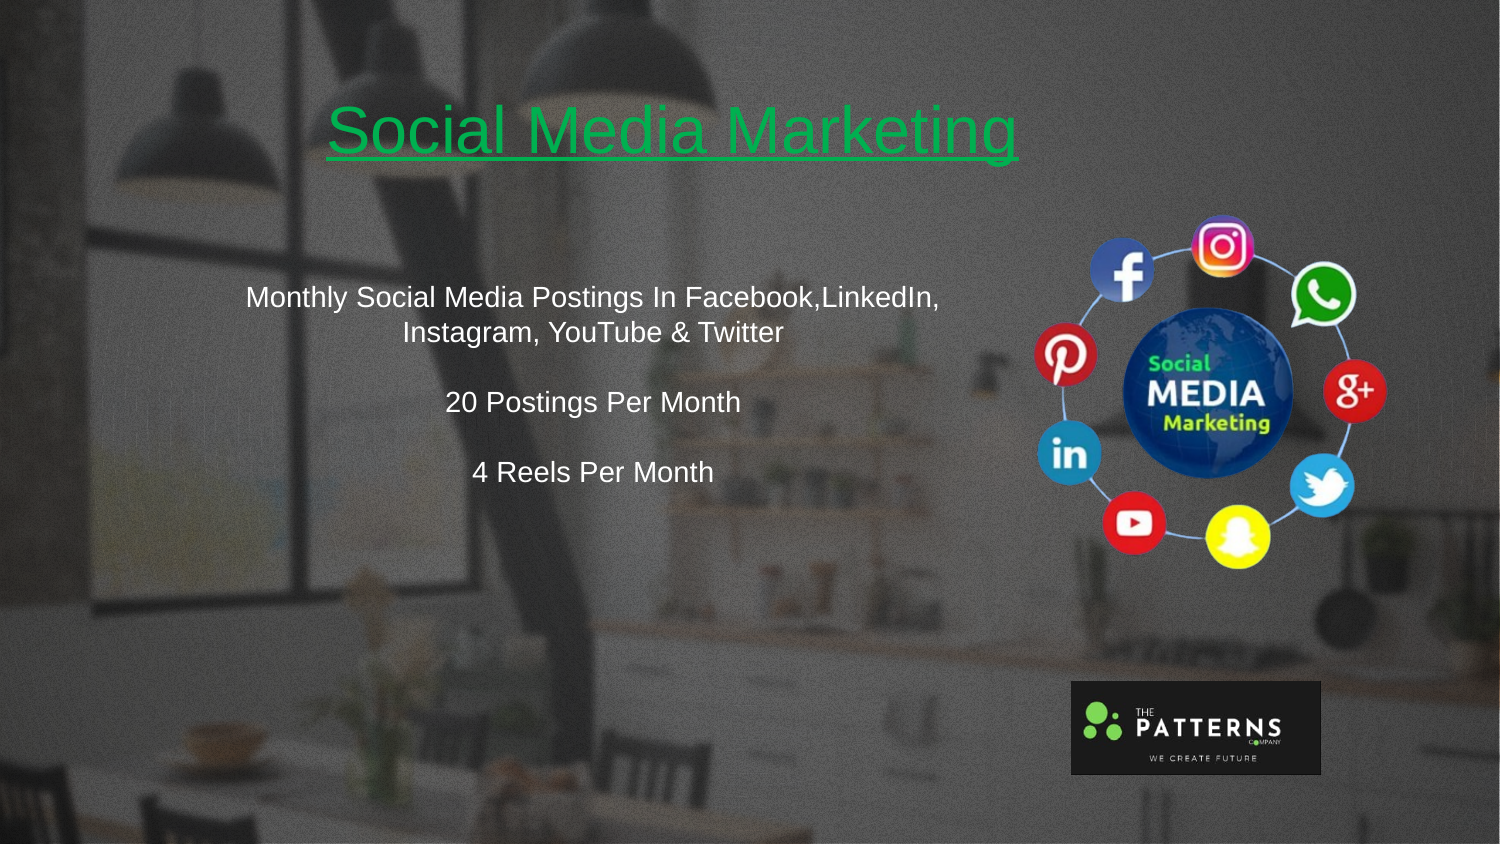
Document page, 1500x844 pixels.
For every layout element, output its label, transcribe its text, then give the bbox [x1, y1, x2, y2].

text_box Social Media Marketing [311, 79, 1034, 174]
picture [0, 0, 1500, 844]
text_box Monthly Social Media Postings In Facebook,LinkedIn, Instagram, YouTube & Twitter 20 Postings Per Month 4 Reels Per Month [218, 270, 862, 496]
